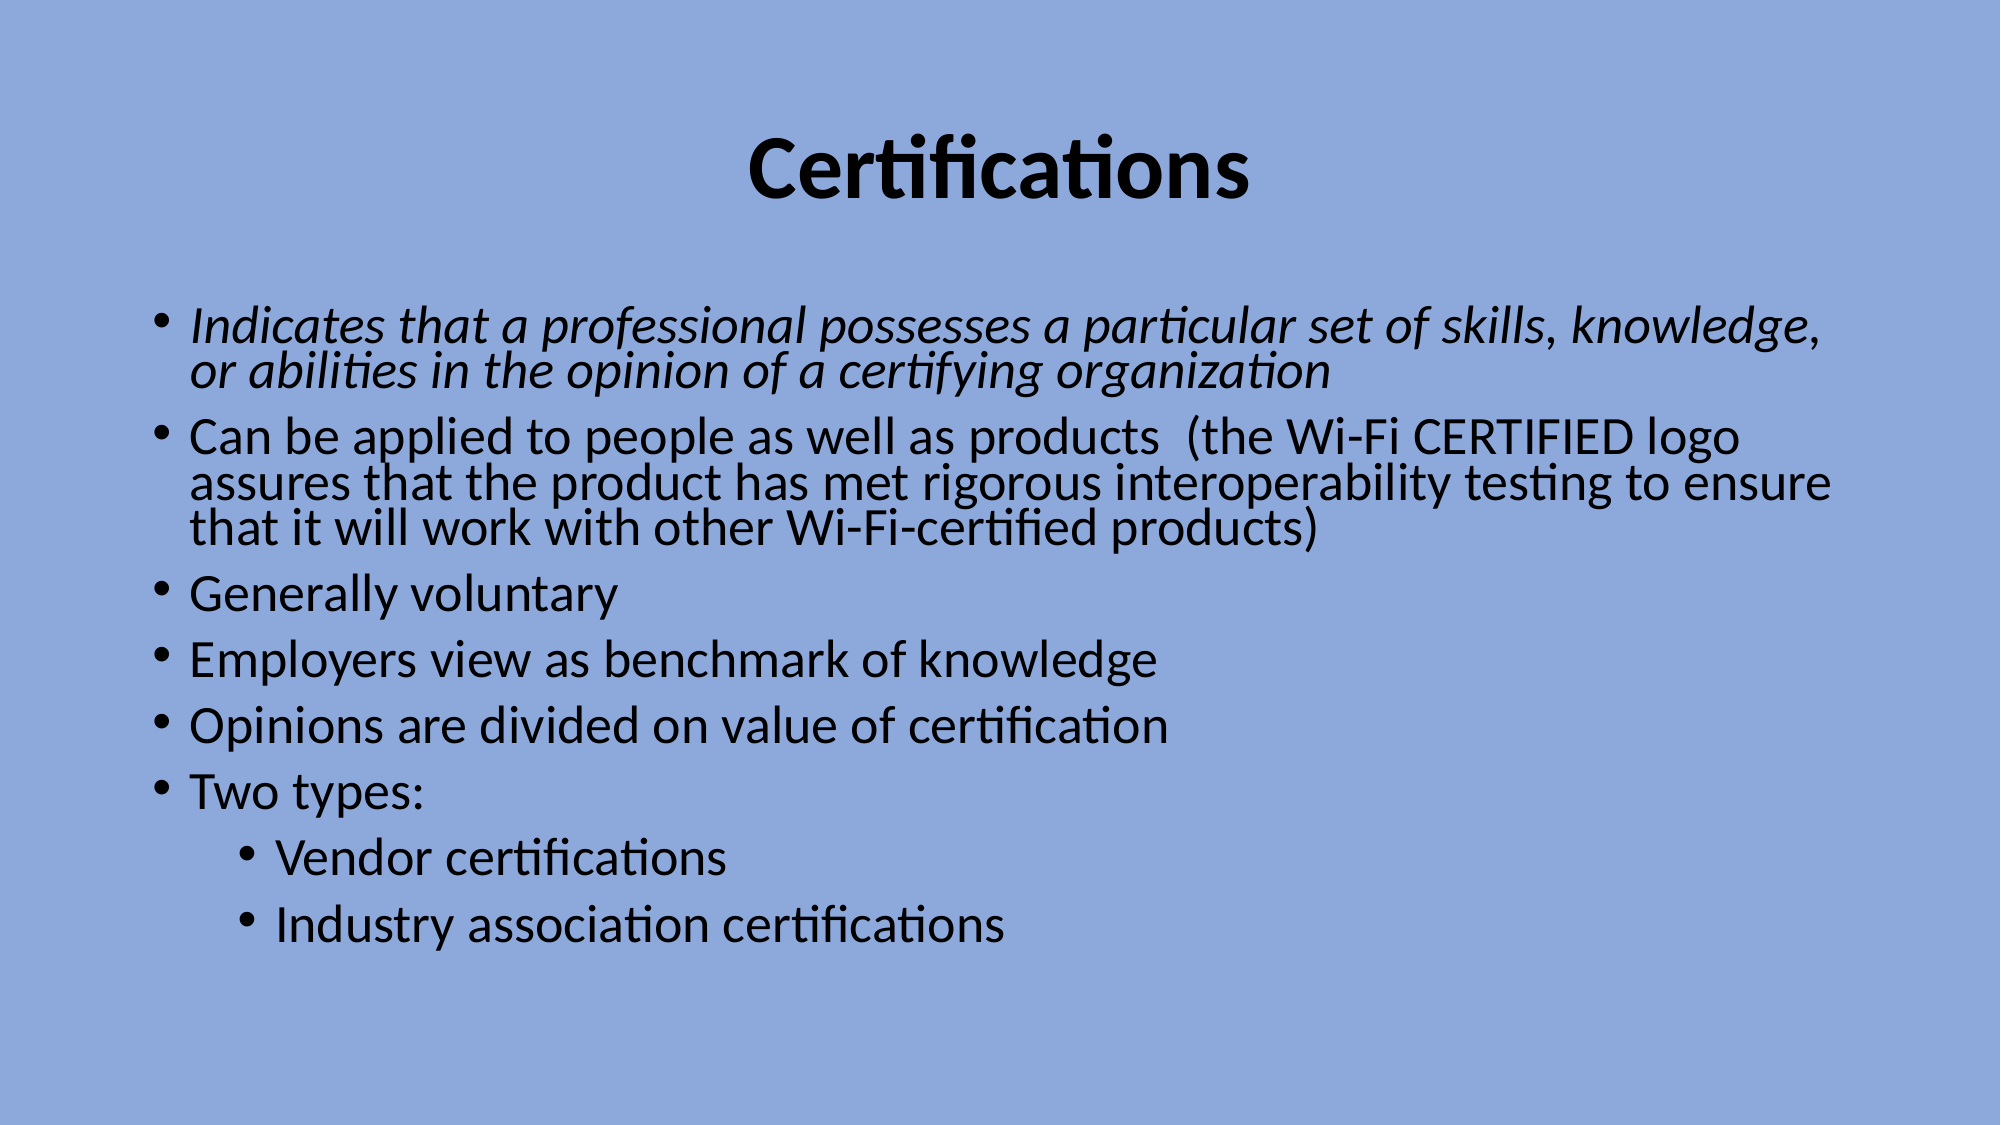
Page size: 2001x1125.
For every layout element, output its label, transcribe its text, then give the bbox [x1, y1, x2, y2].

title Certifications [137, 59, 1863, 278]
list Indicates that a professional possesses a particular set of skills, knowledge, or abilities in the opinion of a certifying organization Can be applied to people as well as products (the Wi-Fi CERTIFIED logo assures that the product has met rigorous interoperability testing to ensure that it will work with other Wi-Fi-certified products) Generally voluntary Employers view as benchmark of knowledge Opinions are divided on value of certification Two types: Vendor certifications Industry association certifications [137, 299, 1863, 1014]
